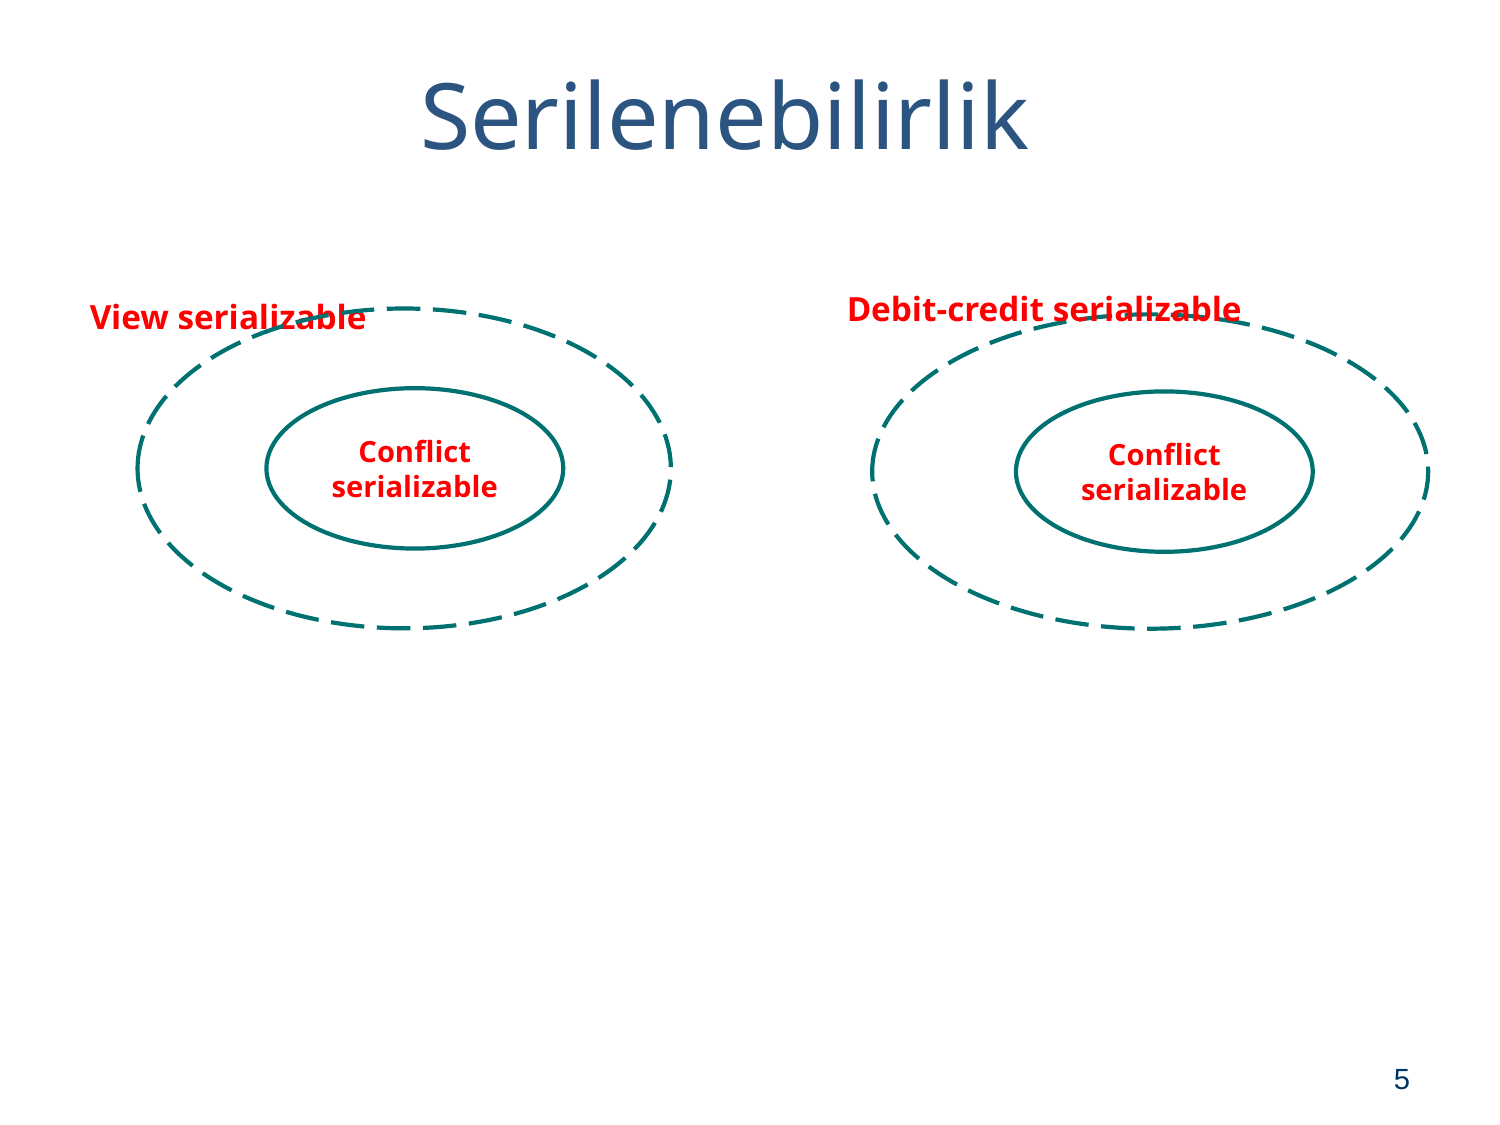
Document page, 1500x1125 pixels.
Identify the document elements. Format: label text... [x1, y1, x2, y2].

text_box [74, 281, 1429, 629]
title Serilenebilirlik [50, 37, 1400, 188]
slide_number 5 [1074, 1024, 1425, 1103]
